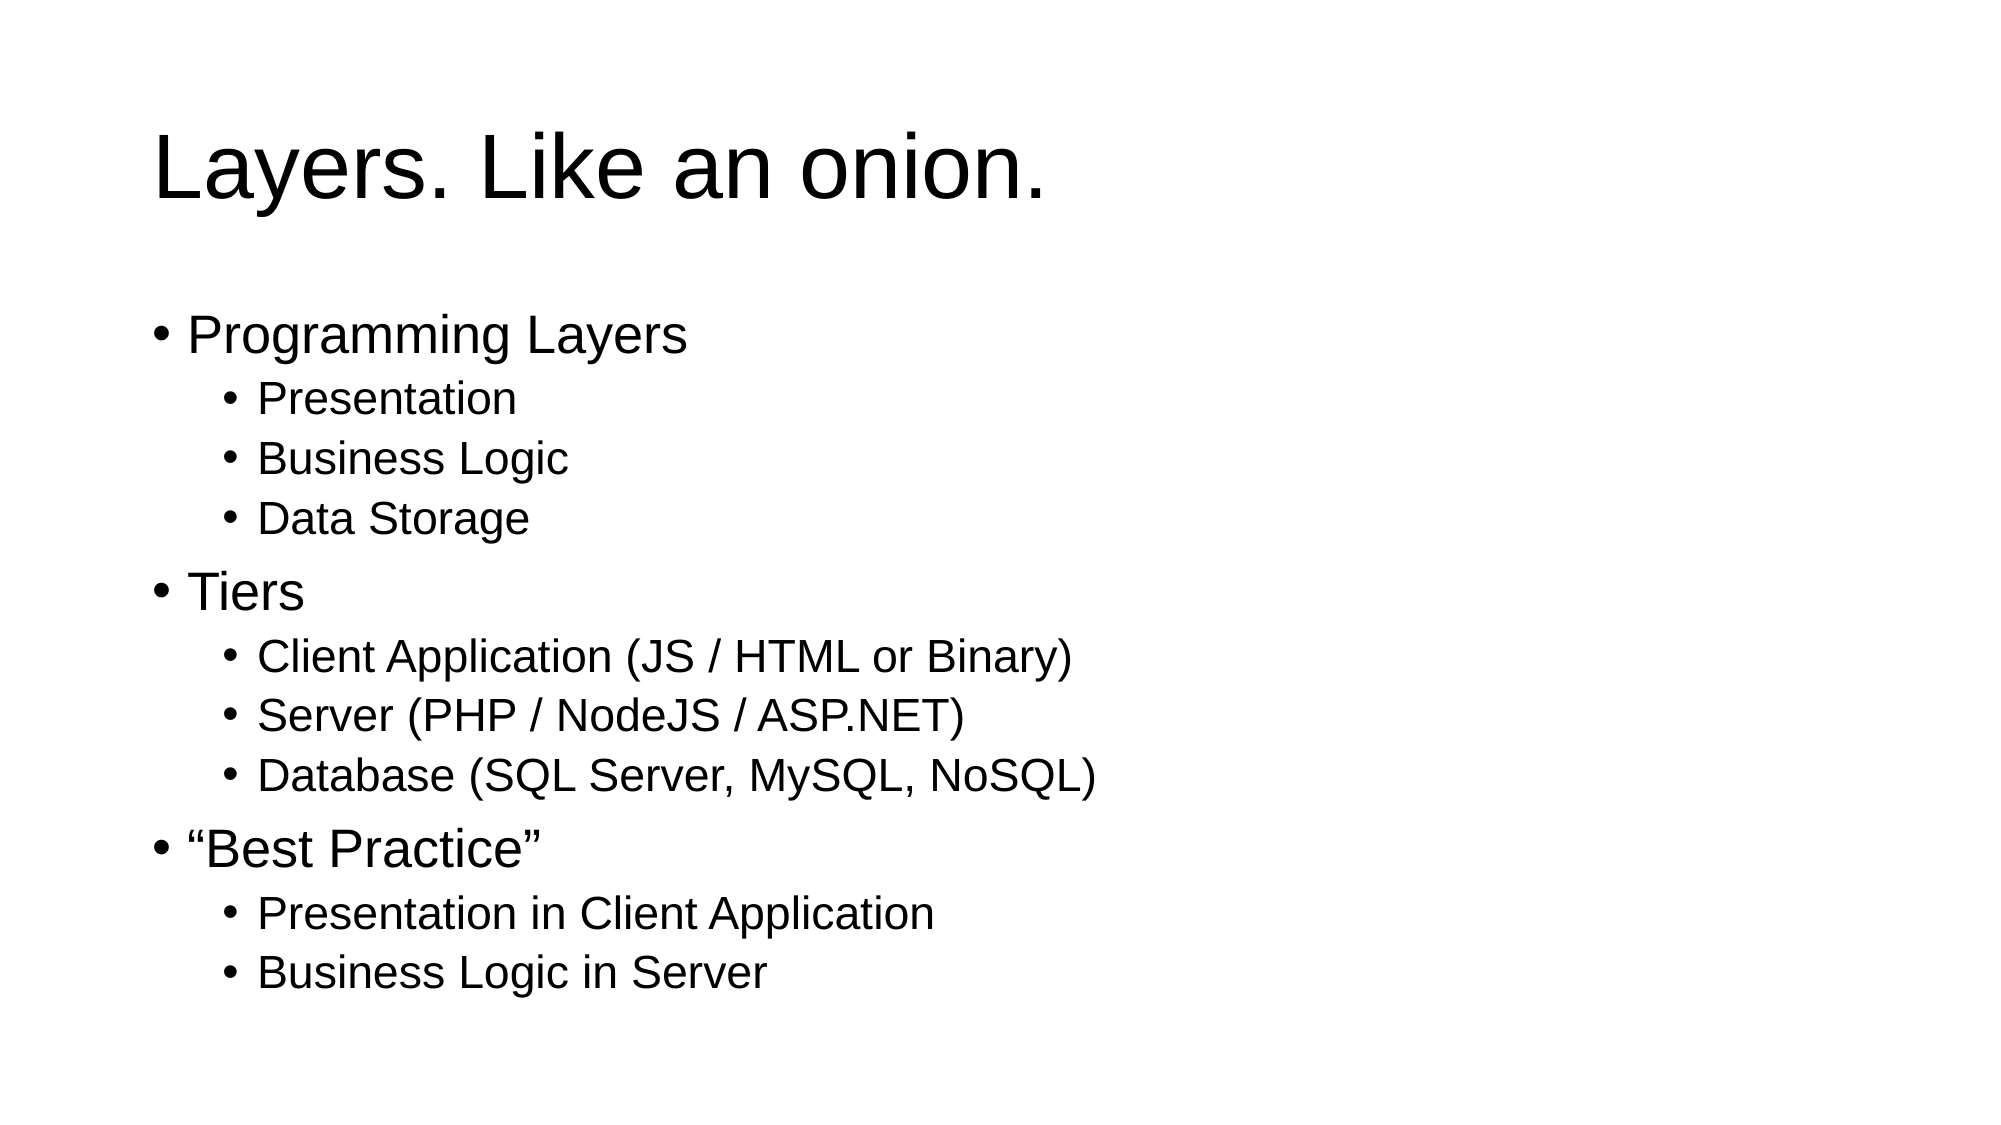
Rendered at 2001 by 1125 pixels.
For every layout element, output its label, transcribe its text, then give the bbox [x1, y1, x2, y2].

title Layers. Like an onion. [137, 59, 1863, 278]
list Programming Layers Presentation Business Logic Data Storage Tiers Client Application (JS / HTML or Binary) Server (PHP / NodeJS / ASP.NET) Database (SQL Server, MySQL, NoSQL) “Best Practice” Presentation in Client Application Business Logic in Server [137, 299, 1863, 1014]
